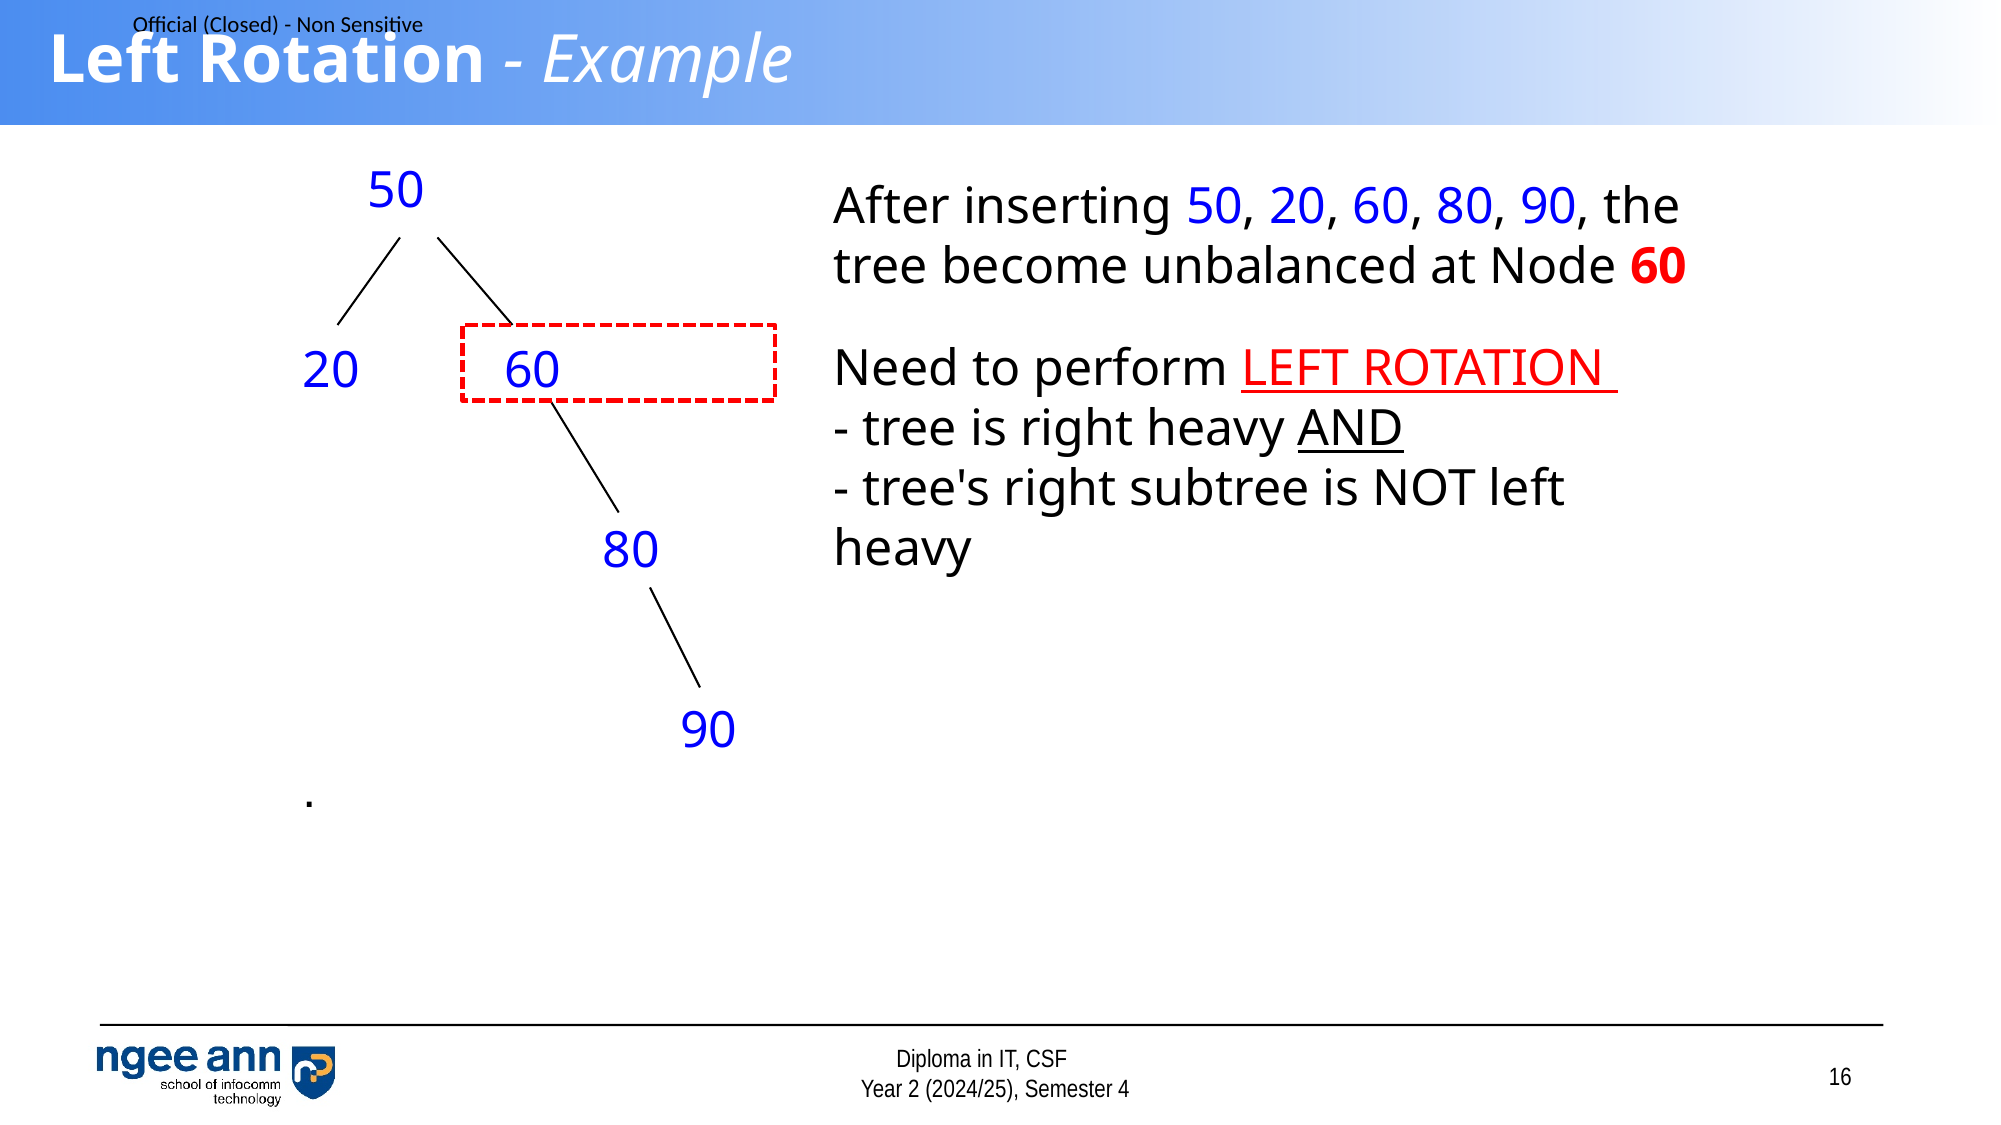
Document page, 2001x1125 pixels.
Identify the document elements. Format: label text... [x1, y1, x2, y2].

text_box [549, 399, 619, 513]
text_box Need to perform LEFT ROTATION - tree is right heavy AND - tree's right subtree is NOT left heavy [819, 328, 1720, 584]
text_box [430, 243, 519, 319]
text_box 50 20 60 80 90 . [287, 149, 1725, 825]
title Left Rotation - Example [31, 0, 2000, 115]
text_box After inserting 50, 20, 60, 80, 90, the tree become unbalanced at Node 60 [819, 165, 1720, 301]
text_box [649, 587, 701, 688]
text_box [462, 324, 775, 401]
picture [77, 1029, 353, 1121]
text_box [324, 249, 413, 313]
